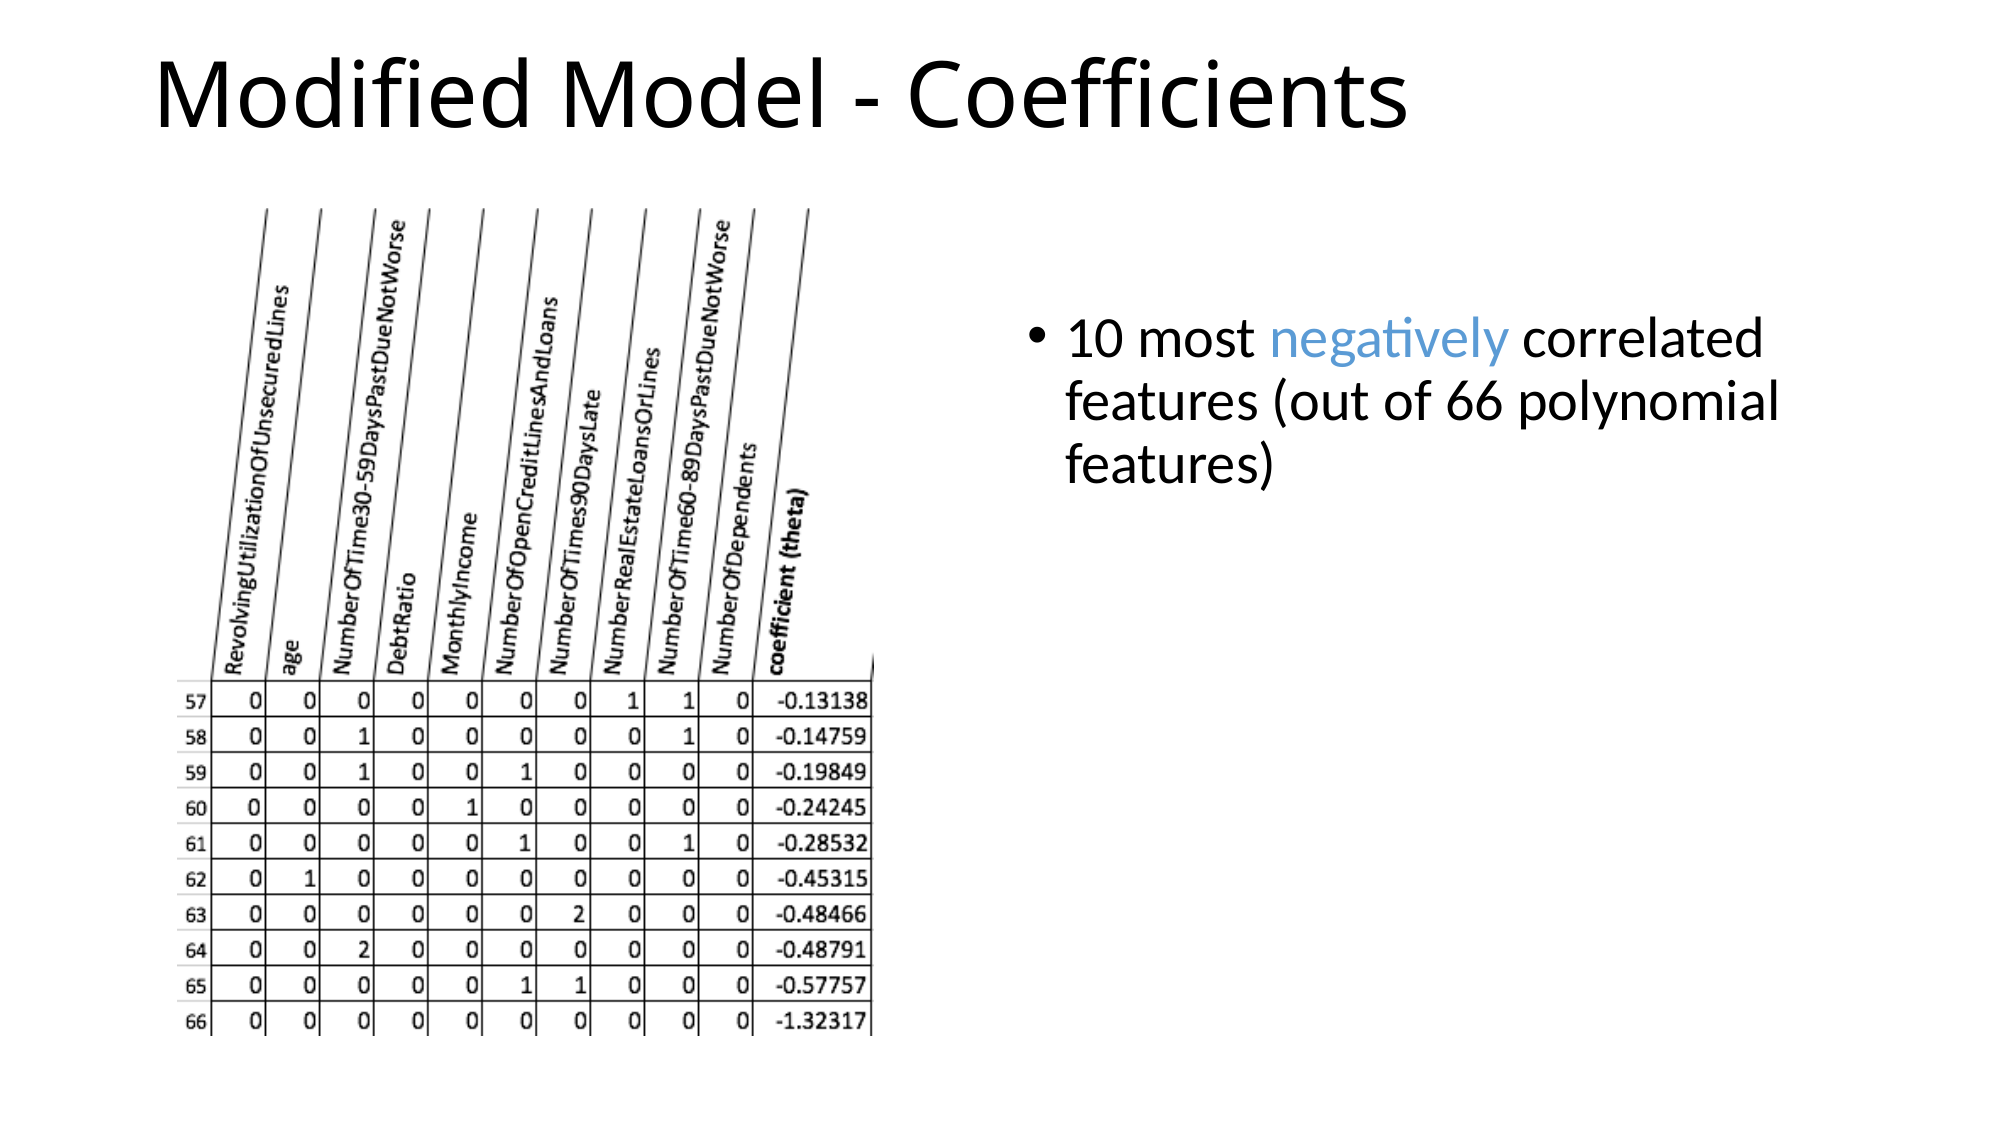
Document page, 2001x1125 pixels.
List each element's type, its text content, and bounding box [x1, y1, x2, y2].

title Modified Model - Coefficients [137, 36, 1863, 160]
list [177, 208, 874, 1036]
list 10 most negatively correlated features (out of 66 polynomial features) [1012, 299, 1863, 1014]
